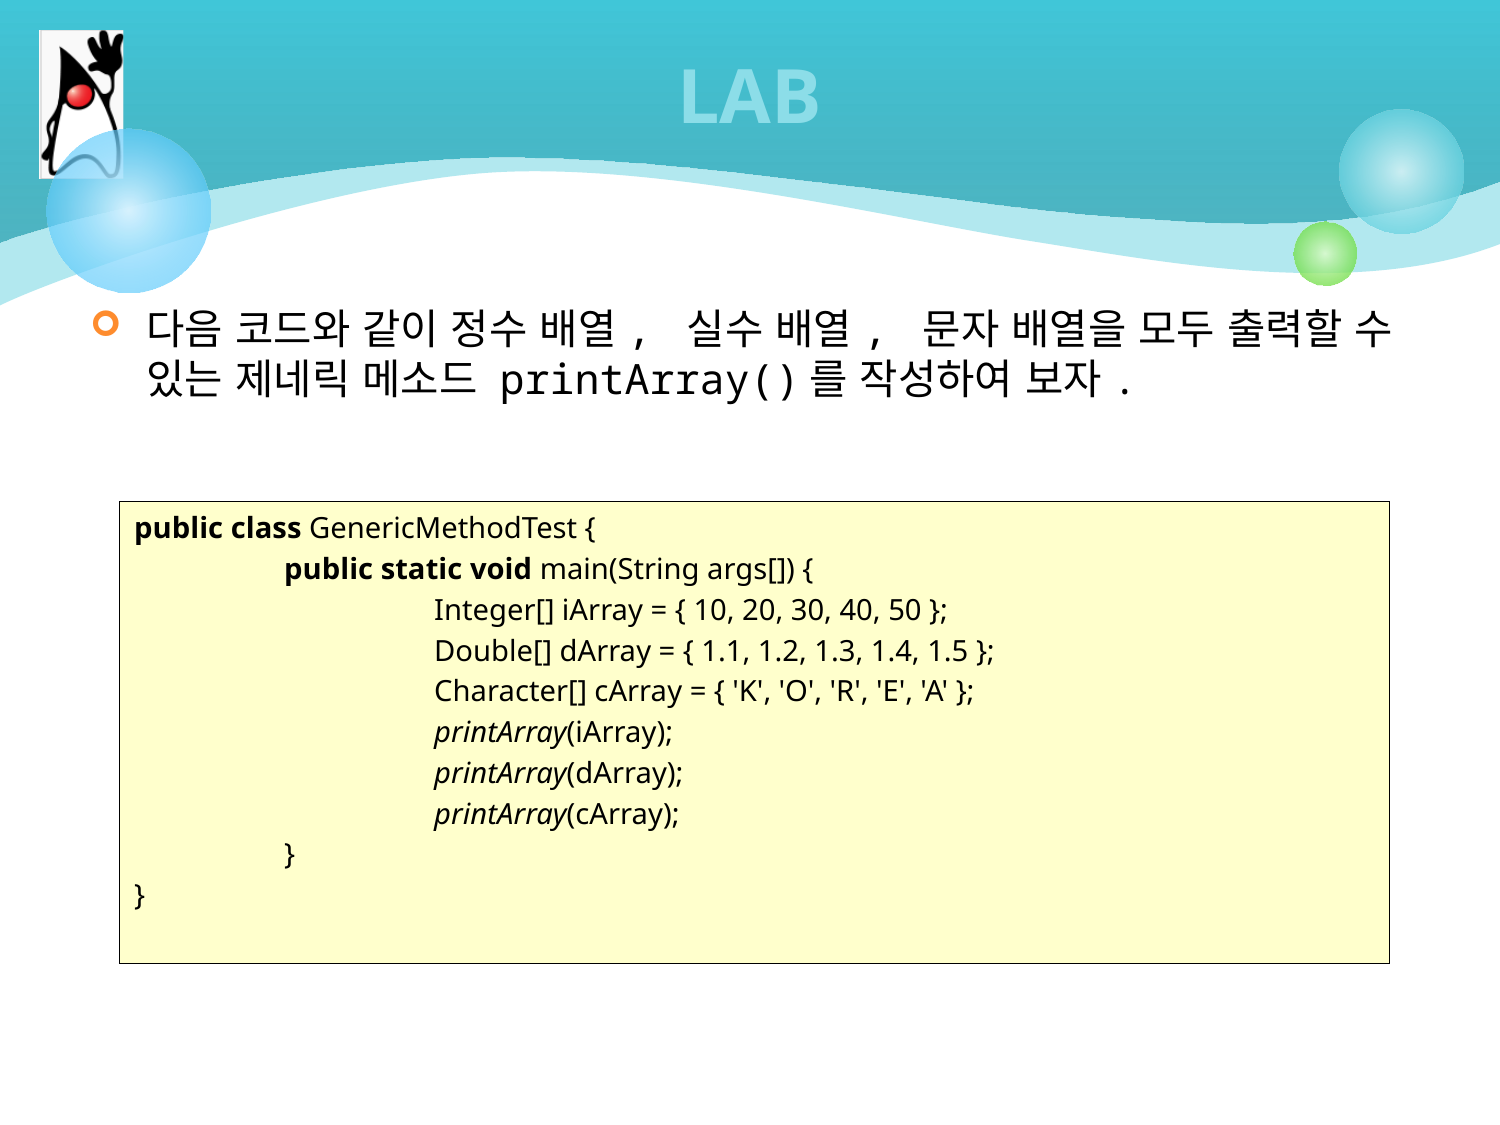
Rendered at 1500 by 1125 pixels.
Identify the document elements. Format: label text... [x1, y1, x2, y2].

text_box public class GenericMethodTest { public static void main(String args[]) { Integer[] iArray = { 10, 20, 30, 40, 50 }; Double[] dArray = { 1.1, 1.2, 1.3, 1.4, 1.5 }; Character[] cArray = { 'K', 'O', 'R', 'E', 'A' }; printArray(iArray); printArray(dArray); printArray(cArray); } } [119, 501, 1390, 964]
picture [39, 30, 75, 179]
title LAB [75, 0, 1425, 188]
list 다음 코드와 같이 정수 배열, 실수 배열, 문자 배열을 모두 출력할 수 있는 제네릭 메소드 printArray()를 작성하여 보자. [75, 295, 1425, 1038]
